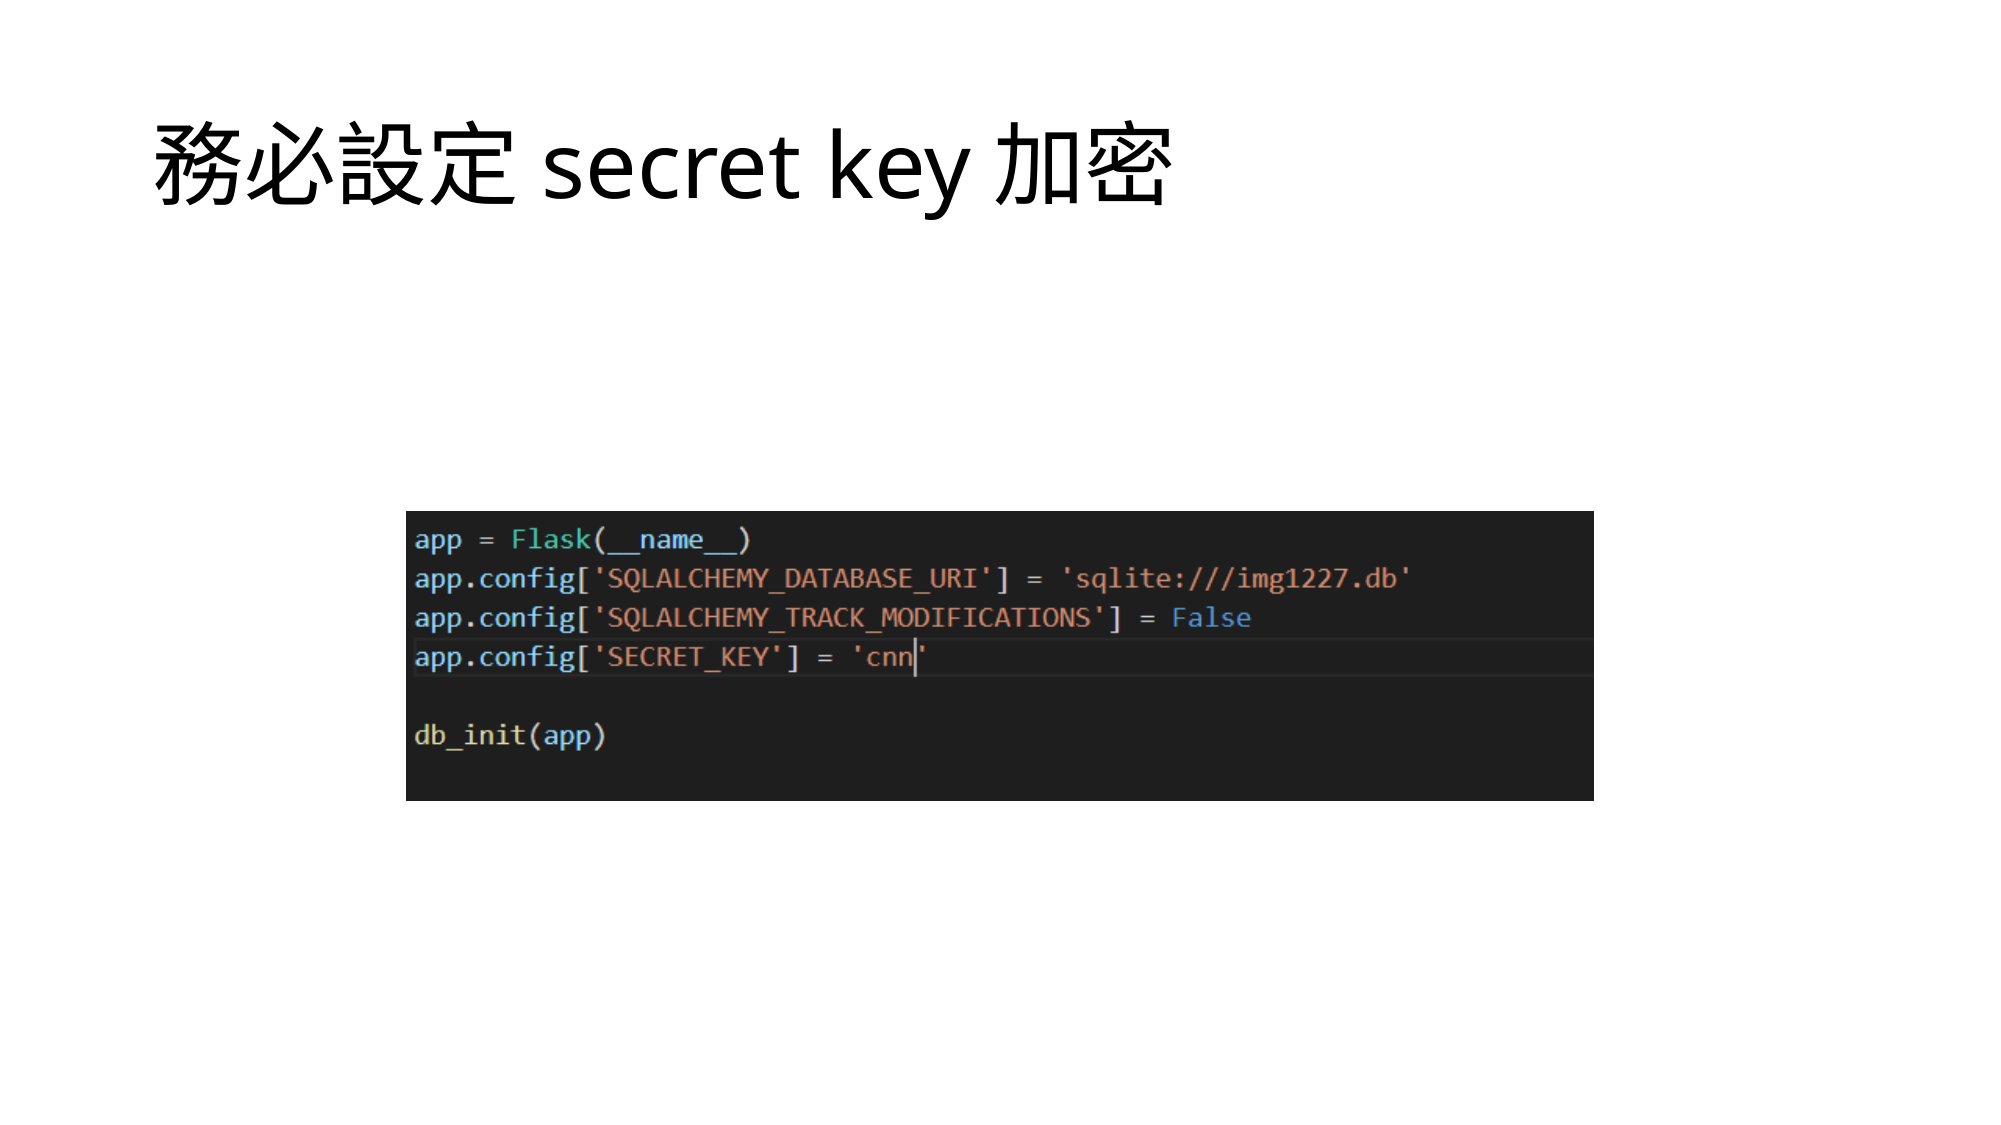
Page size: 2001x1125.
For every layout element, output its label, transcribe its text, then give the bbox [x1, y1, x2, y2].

title 務必設定secret key加密 [137, 59, 1863, 278]
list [406, 511, 1594, 801]
